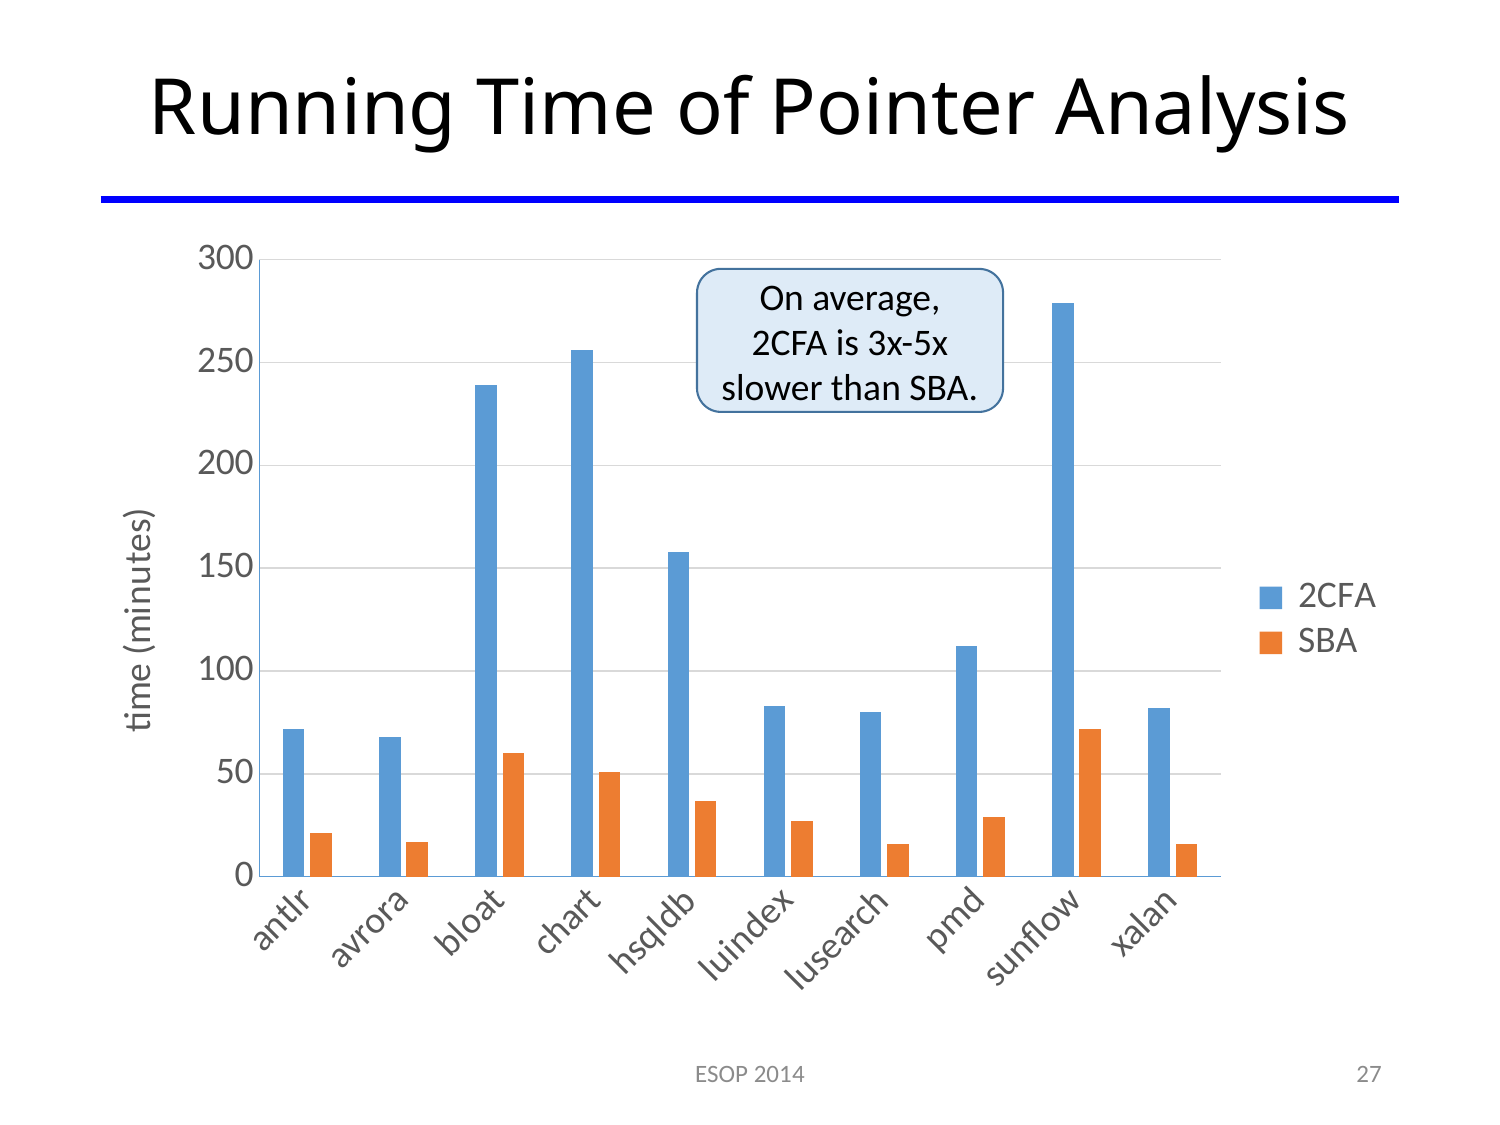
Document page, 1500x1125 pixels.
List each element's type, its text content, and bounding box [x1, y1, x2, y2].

title Running Time of Pointer Analysis [103, 23, 1397, 197]
chart [83, 225, 1402, 1016]
footer ESOP 2014 [496, 1042, 1004, 1103]
slide_number 27 [1059, 1042, 1397, 1103]
